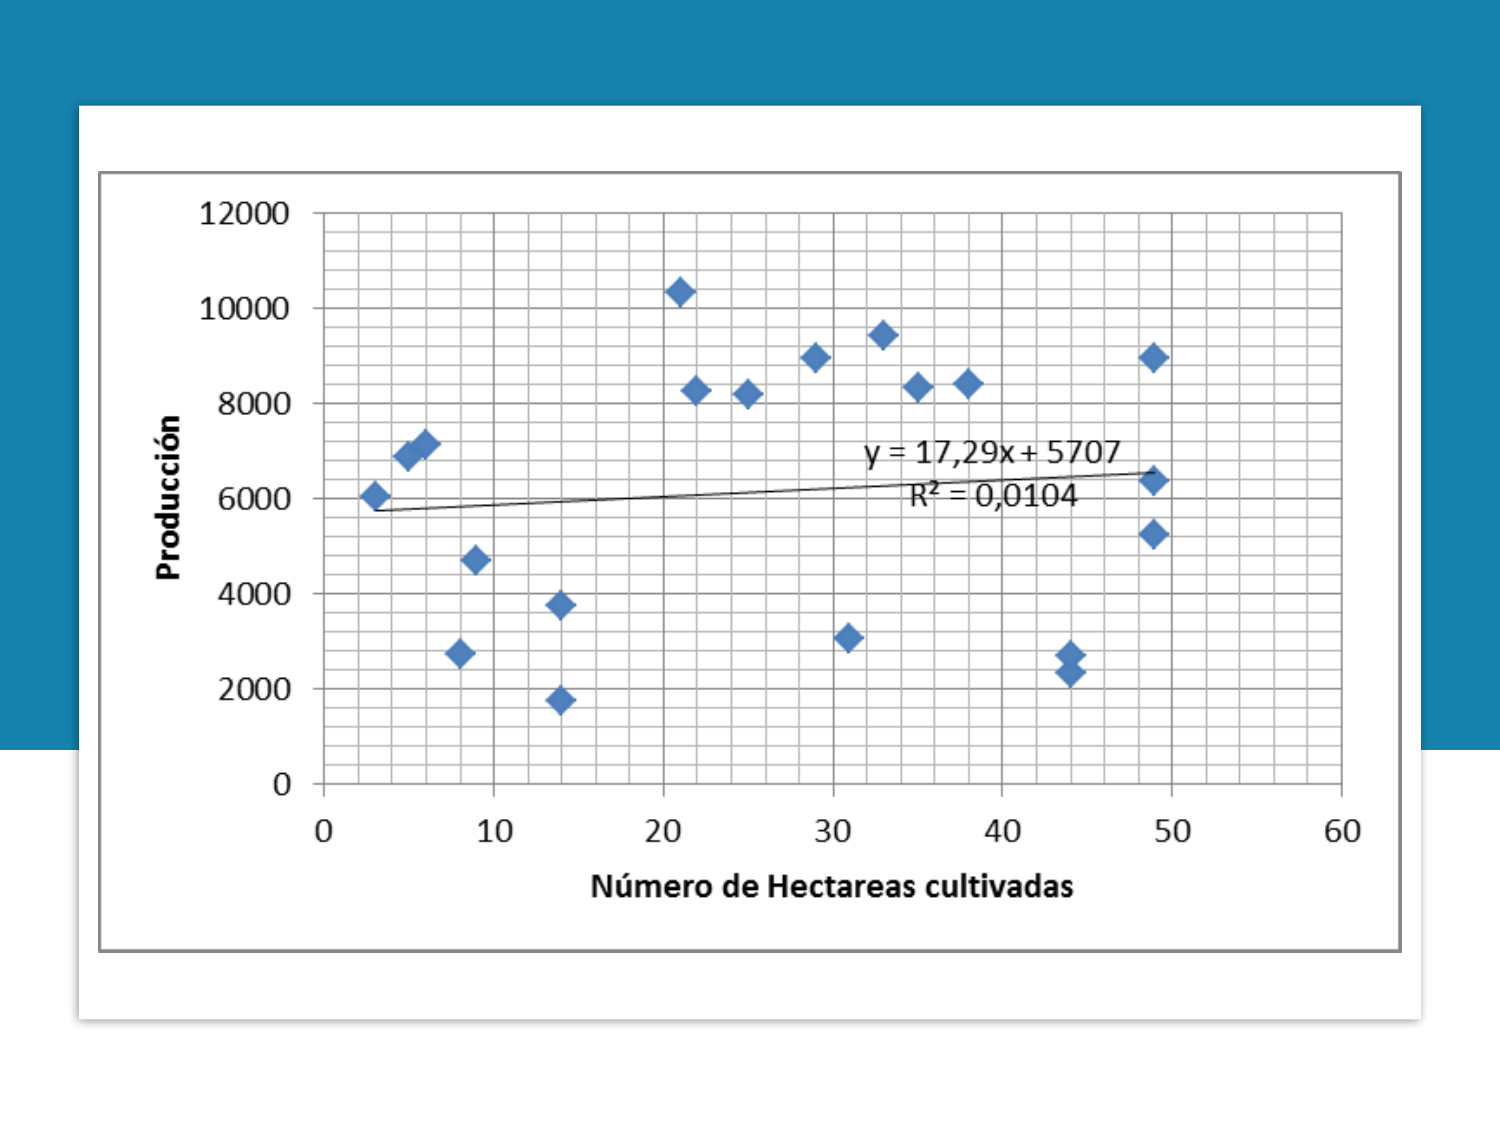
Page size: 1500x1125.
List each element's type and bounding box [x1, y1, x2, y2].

text_box [78, 104, 1422, 1021]
picture [98, 171, 1402, 954]
text_box [0, 0, 1500, 751]
